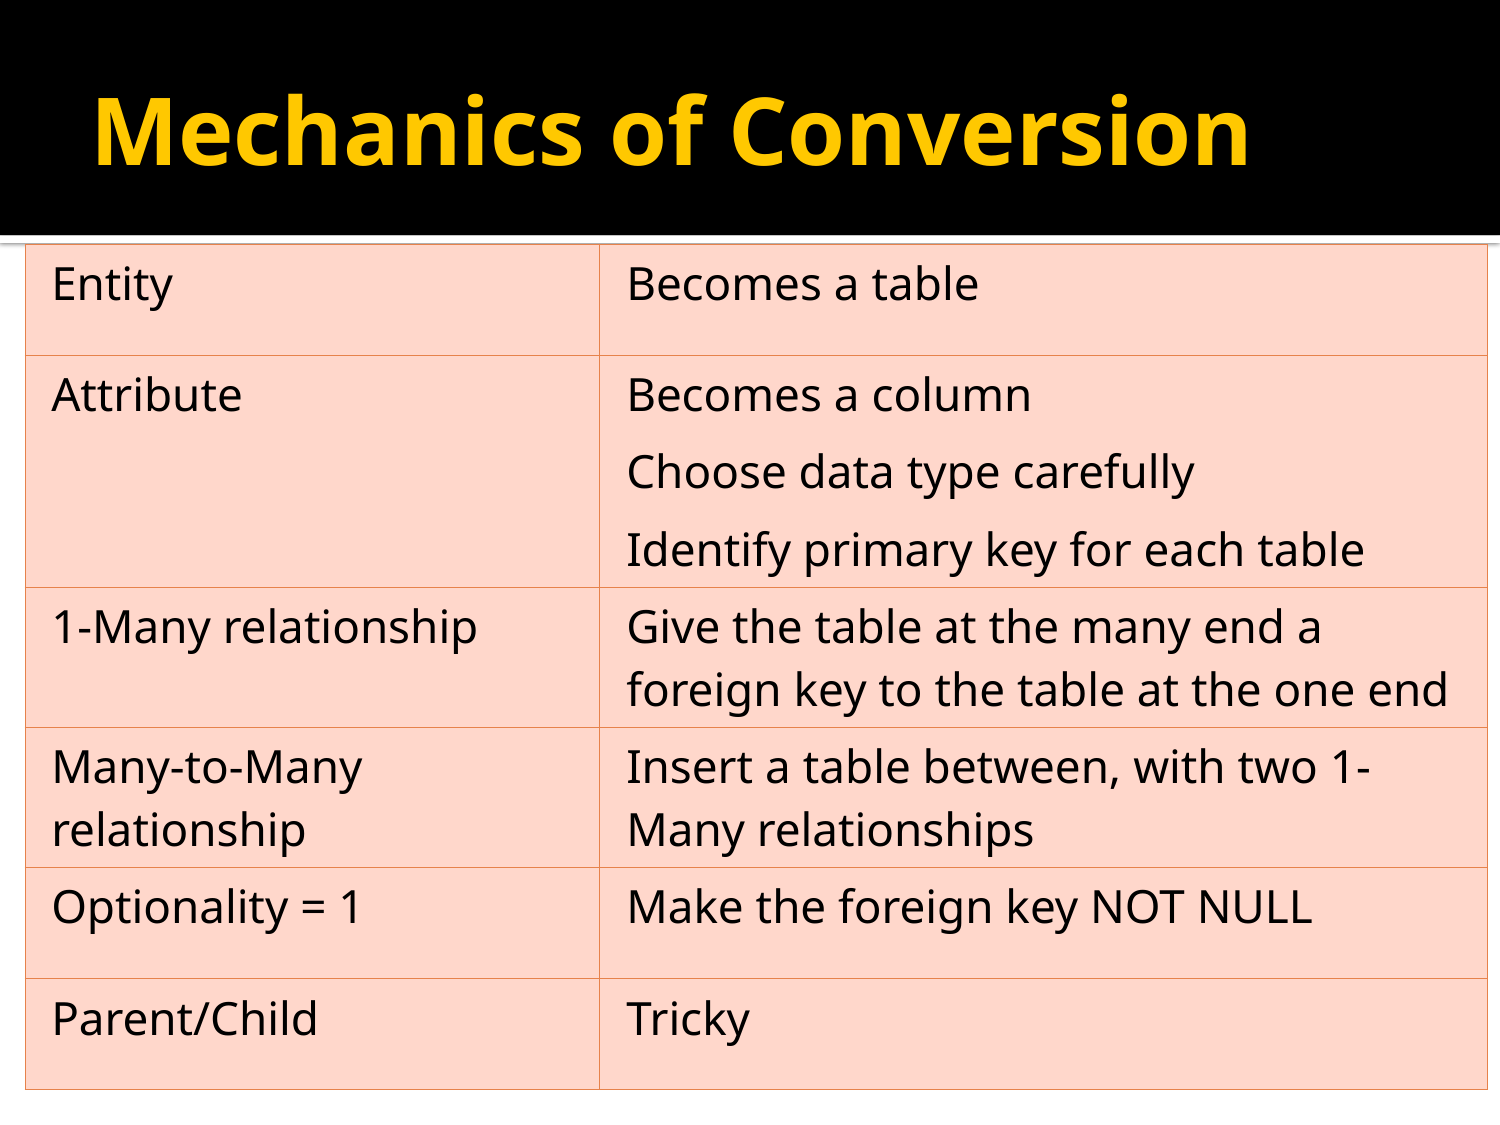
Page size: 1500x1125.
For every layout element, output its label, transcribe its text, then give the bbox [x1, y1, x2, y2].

table_header Entity [26, 245, 599, 355]
title Mechanics of Conversion [75, 25, 1425, 231]
table_cell Optionality = 1 [26, 868, 599, 978]
table_cell Give the table at the many end a foreign key to the table at the one end [600, 588, 1487, 727]
table_cell 1-Many relationship [26, 588, 599, 727]
table_header Becomes a table [600, 245, 1487, 355]
table_cell Attribute [26, 356, 599, 587]
table_cell Make the foreign key NOT NULL [600, 868, 1487, 978]
table_cell Becomes a column Choose data type carefully Identify primary key for each table [600, 356, 1487, 587]
table_cell Tricky [600, 979, 1487, 1089]
table_cell Insert a table between, with two 1-Many relationships [600, 728, 1487, 867]
table_cell Parent/Child [26, 979, 599, 1089]
table_cell Many-to-Many relationship [26, 728, 599, 867]
